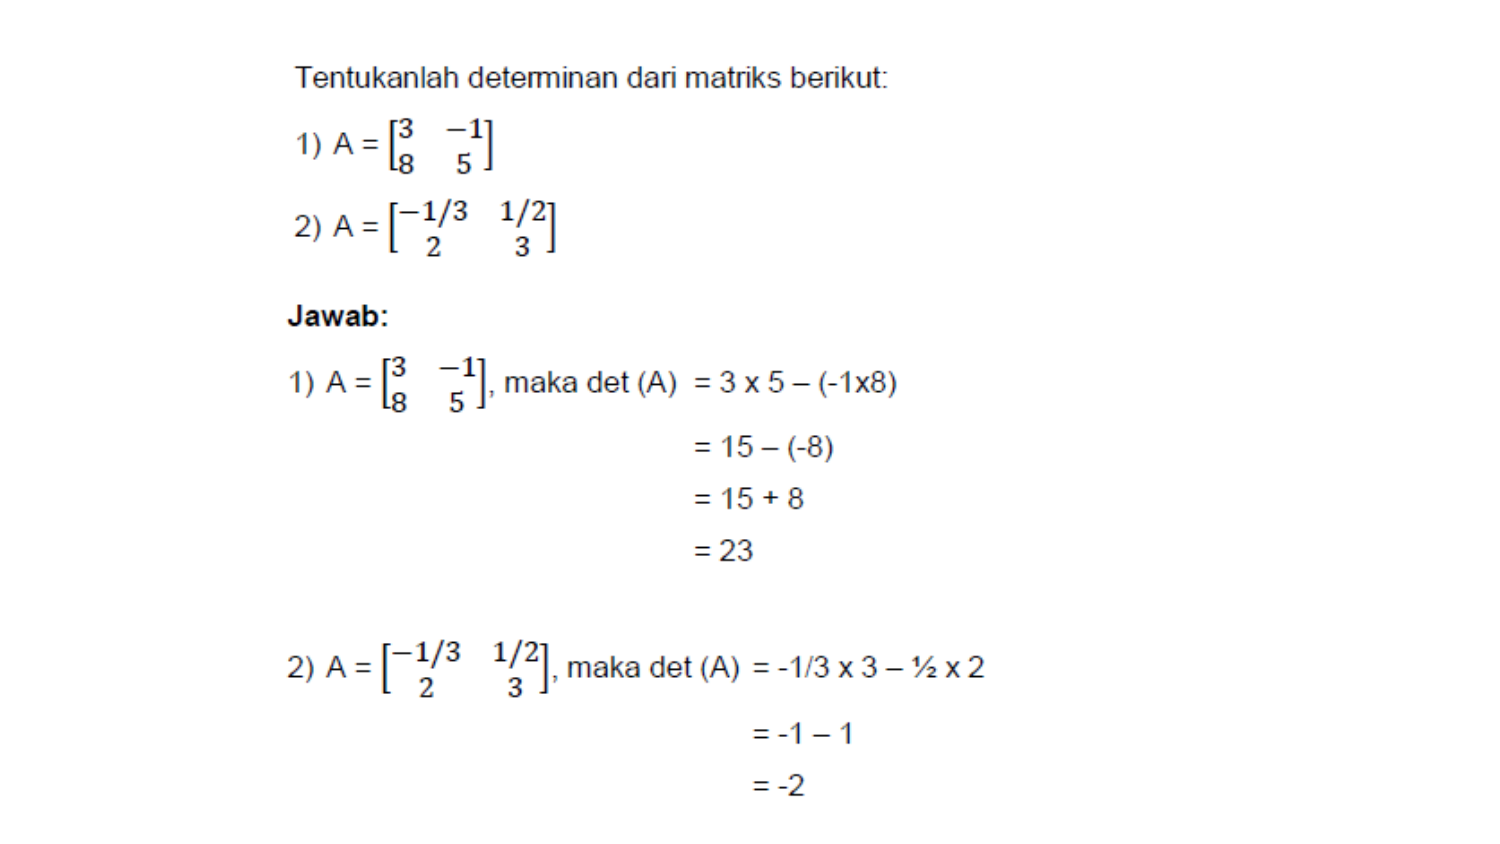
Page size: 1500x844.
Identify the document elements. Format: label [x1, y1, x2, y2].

picture [244, 47, 1031, 823]
